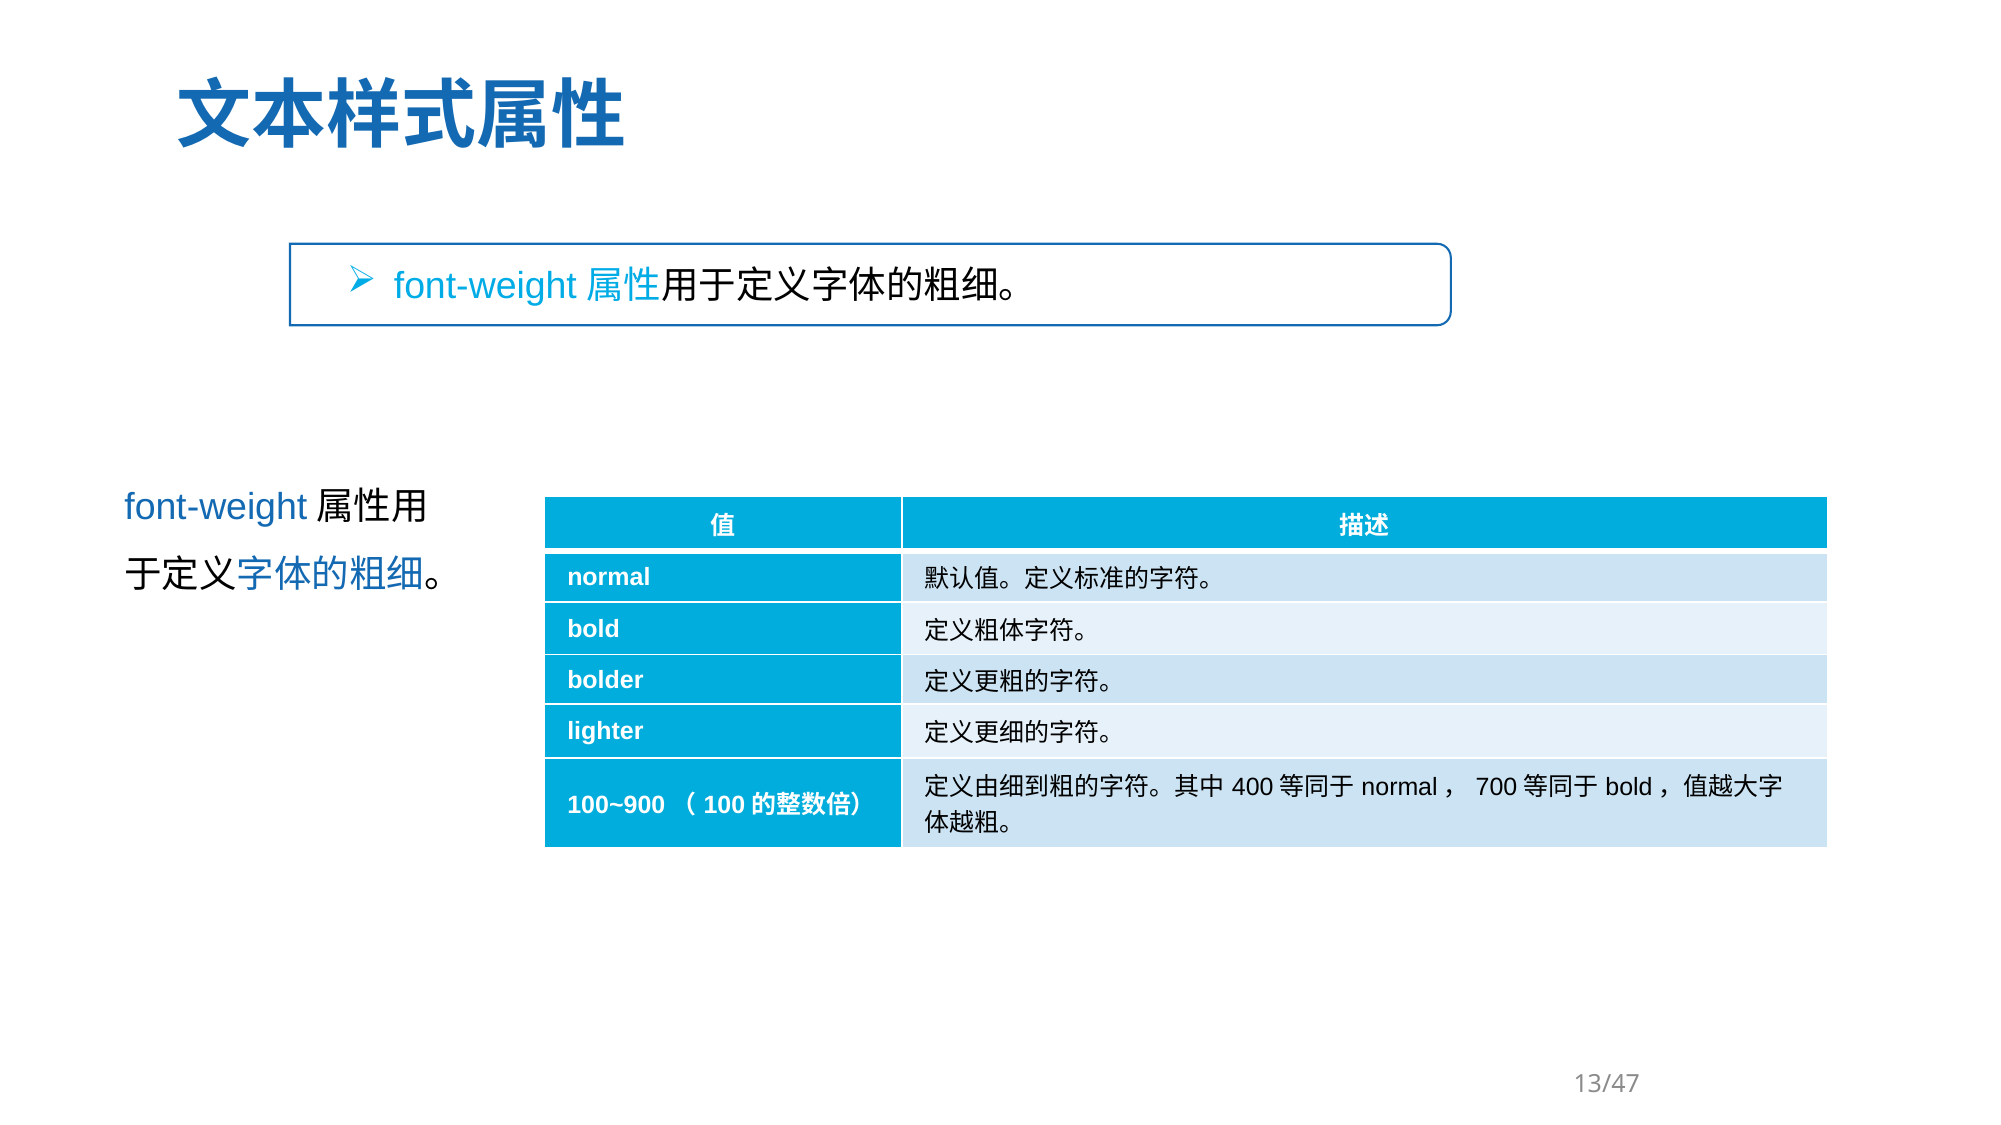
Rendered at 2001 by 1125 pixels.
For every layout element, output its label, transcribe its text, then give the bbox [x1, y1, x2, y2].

text_box 文本样式属性 [161, 48, 1288, 175]
table_cell 定义由细到粗的字符。其中400等同于normal，700等同于bold，值越大字体越粗。 [903, 759, 1827, 847]
table_cell 定义更粗的字符。 [903, 655, 1827, 703]
table_cell bold [545, 603, 901, 654]
table_cell 100~900（100的整数倍） [545, 759, 901, 847]
table_header 值 [545, 497, 901, 548]
table_cell 定义更细的字符。 [903, 705, 1827, 757]
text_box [289, 243, 1451, 326]
table_cell 定义粗体字符。 [903, 603, 1827, 654]
slide_number /47 [1510, 1051, 1703, 1112]
table_header 描述 [903, 497, 1827, 548]
table_cell normal [545, 554, 901, 601]
text_box font-weight属性用于定义字体的粗细。 [109, 452, 462, 603]
table_cell lighter [545, 705, 901, 757]
table_cell 默认值。定义标准的字符。 [903, 554, 1827, 601]
table_cell bolder [545, 655, 901, 703]
